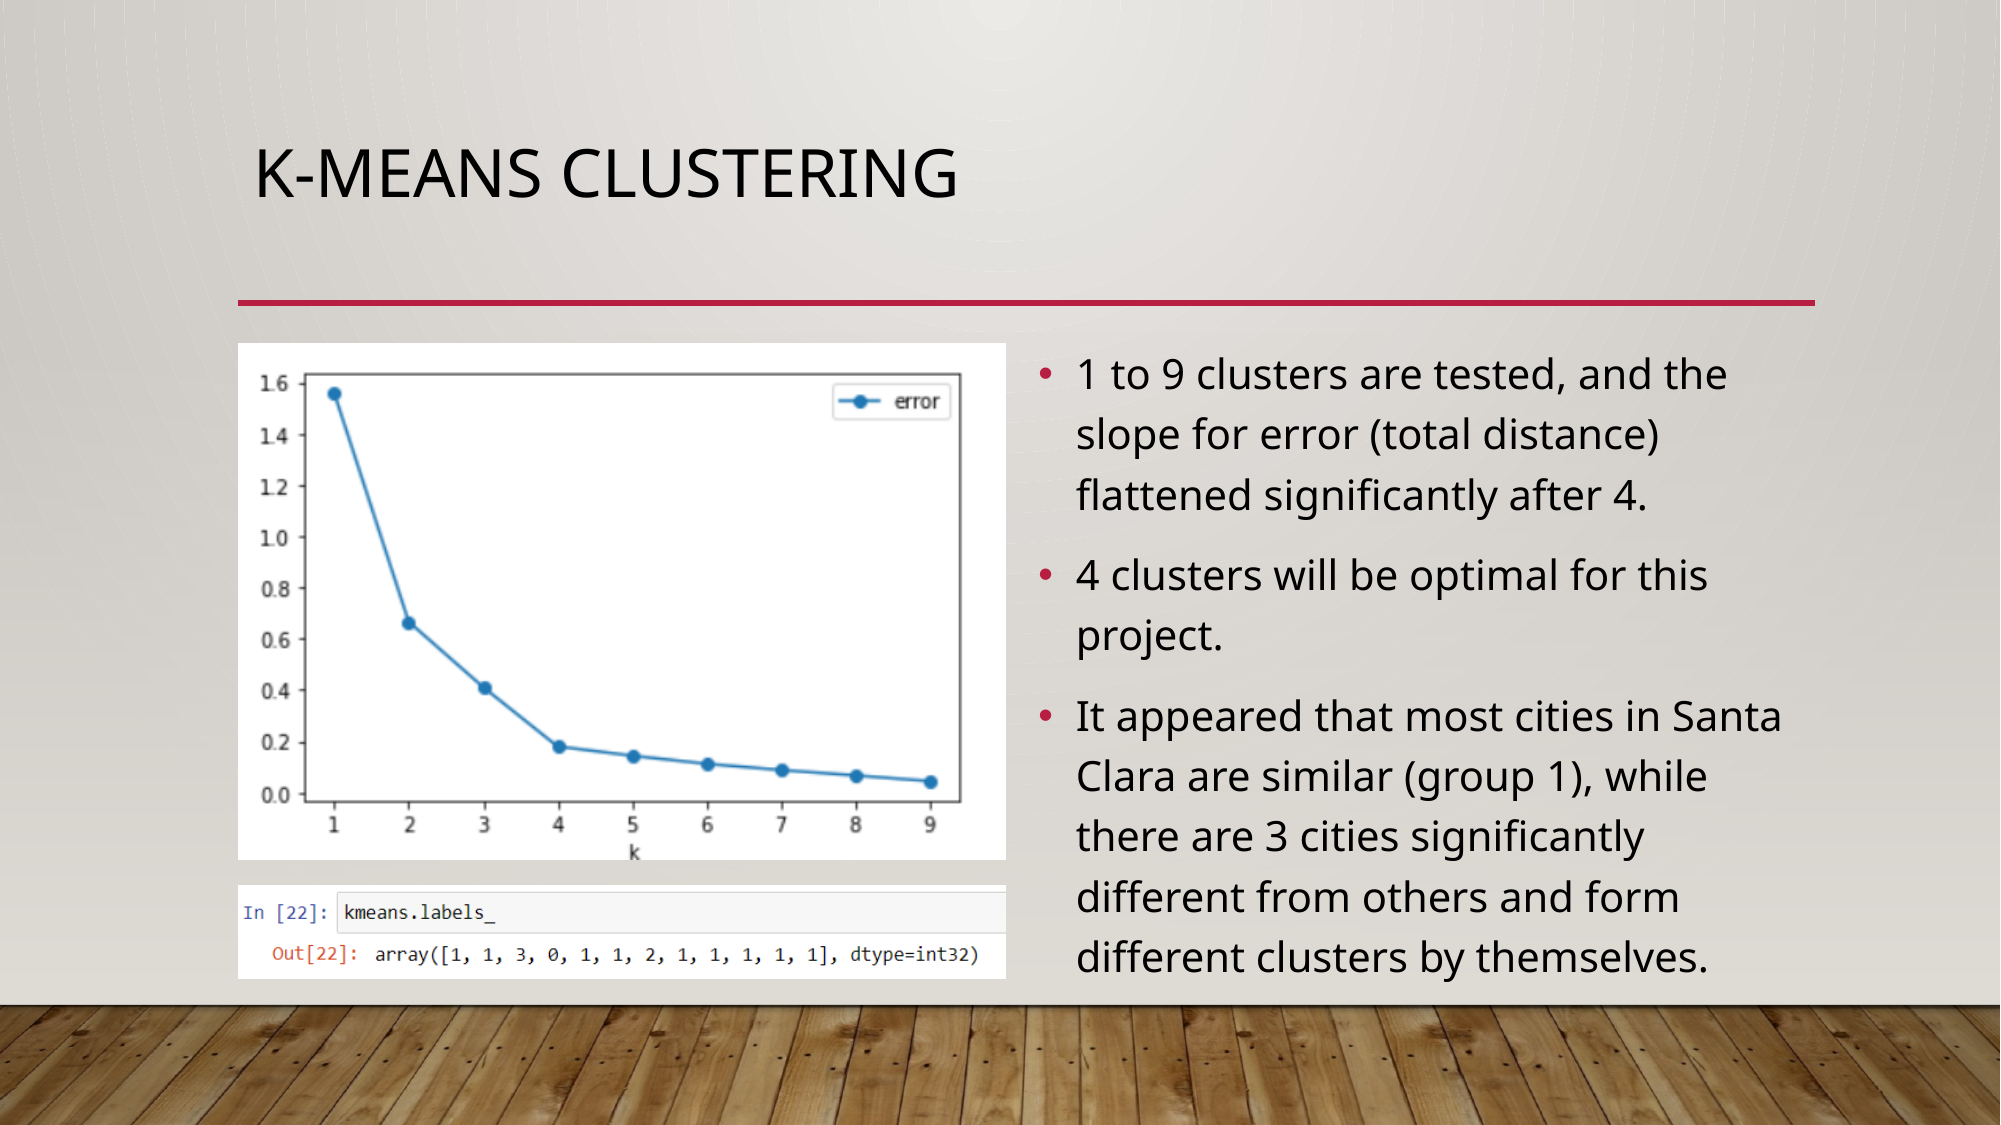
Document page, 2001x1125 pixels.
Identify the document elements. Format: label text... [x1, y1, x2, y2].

picture [237, 885, 1006, 979]
text_box 1 to 9 clusters are tested, and the slope for error (total distance) flattened significantly after 4. 4 clusters will be optimal for this project. It appeared that most cities in Santa Clara are similar (group 1), while there are 3 cities significantly different from others and form different clusters by themselves. [1023, 330, 1814, 993]
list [237, 343, 1006, 860]
picture [0, 1005, 2000, 1125]
title k-means clustering [238, 131, 1814, 305]
